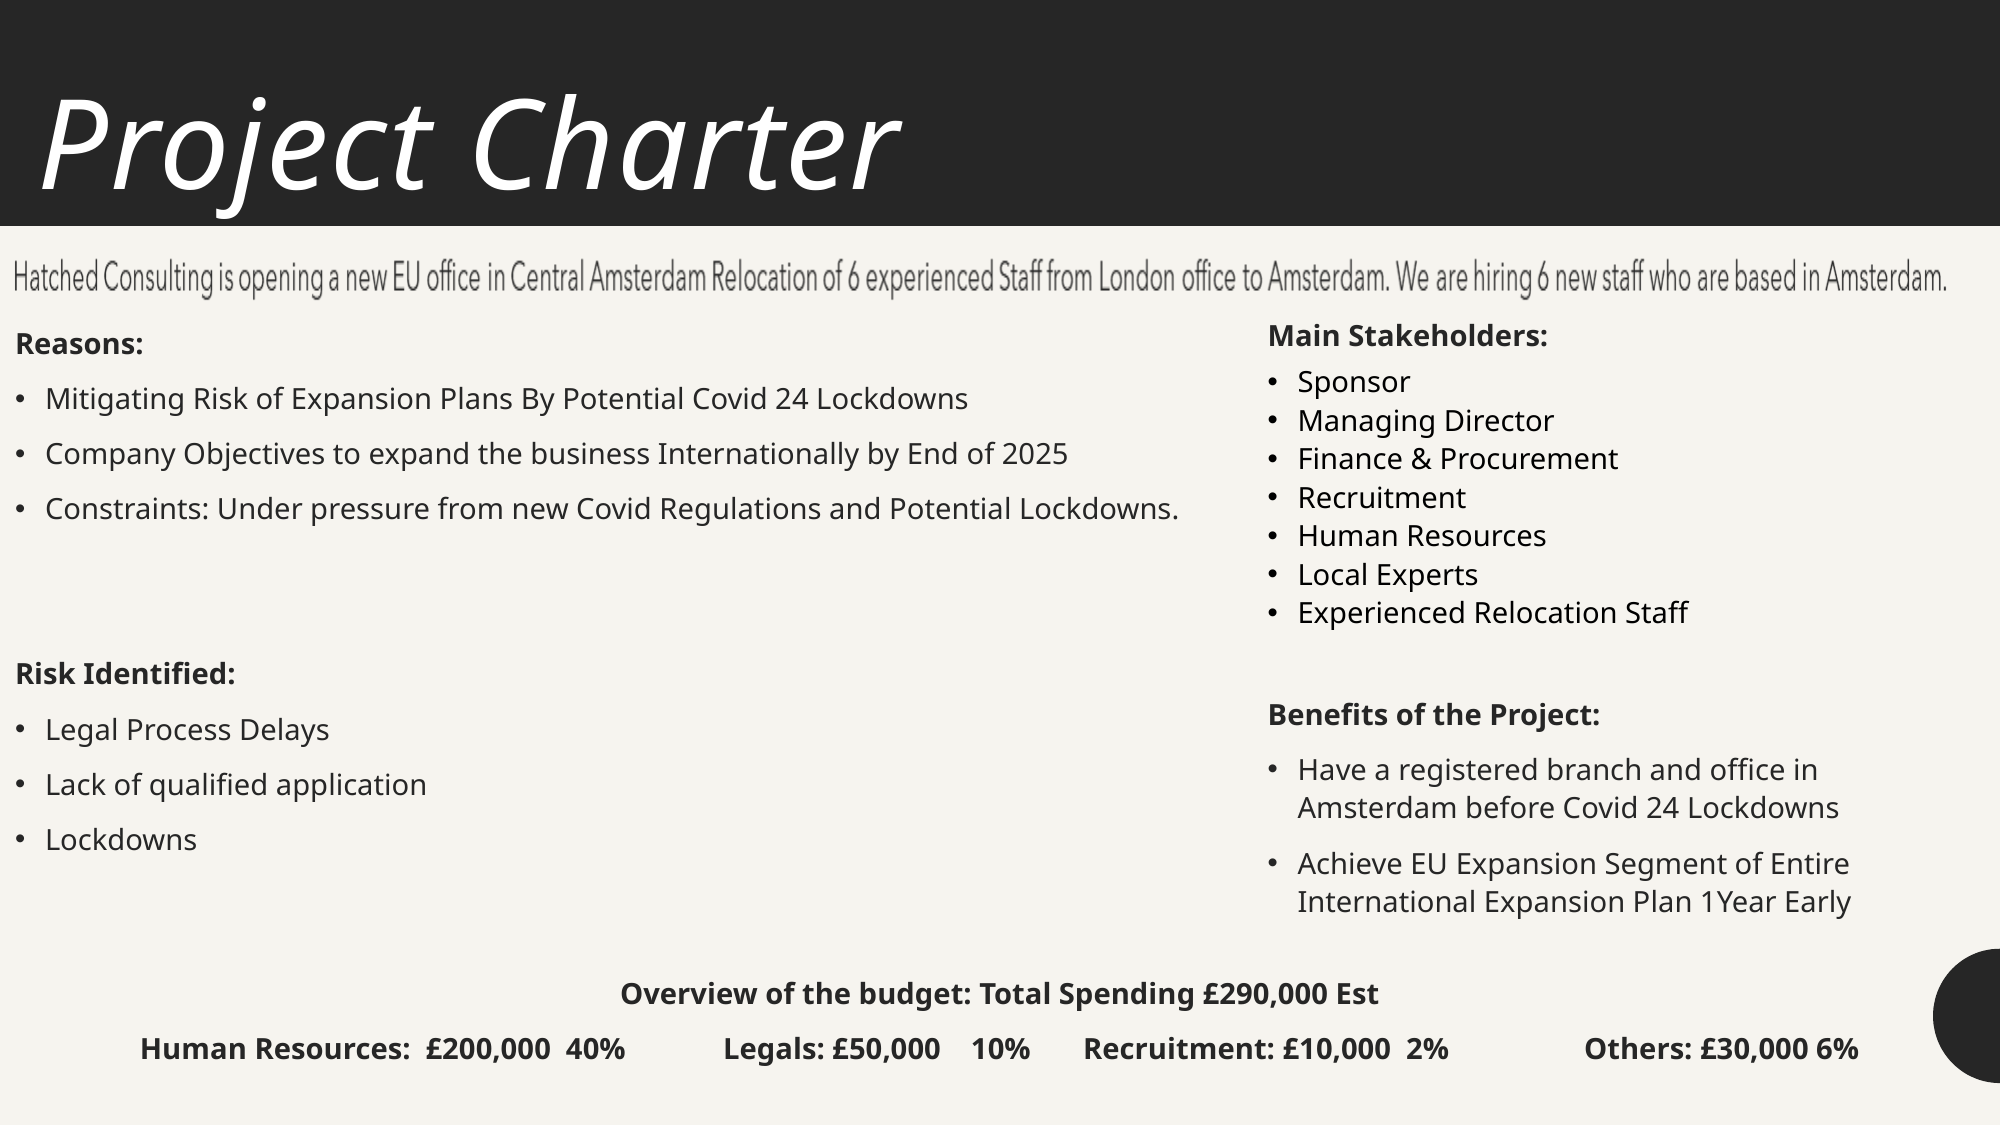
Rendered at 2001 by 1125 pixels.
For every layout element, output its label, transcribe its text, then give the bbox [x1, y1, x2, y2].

text_box Main Stakeholders: Sponsor Managing Director Finance & Procurement Recruitment Human Resources Local Experts Experienced Relocation Staff Benefits of the Project: Have a registered branch and office in Amsterdam before Covid 24 Lockdowns Achieve EU Expansion Segment of Entire International Expansion Plan 1Year Early [1252, 326, 1894, 1017]
text_box [0, 0, 2000, 226]
list Reasons: Mitigating Risk of Expansion Plans By Potential Covid 24 Lockdowns Company Objectives to expand the business Internationally by End of 2025 Constraints: Under pressure from new Covid Regulations and Potential Lockdowns. Risk Identified: Legal Process Delays Lack of qualified application Lockdowns Overview of the budget: Total Spending £290,000 Est Human Resources: £200,000 40% Legals: £50,000 10% Recruitment: £10,000 2% Others: £30,000 6% [0, 226, 2000, 1125]
title Project Charter [22, 22, 1773, 226]
picture [0, 241, 1961, 326]
text_box [1933, 948, 2000, 1084]
